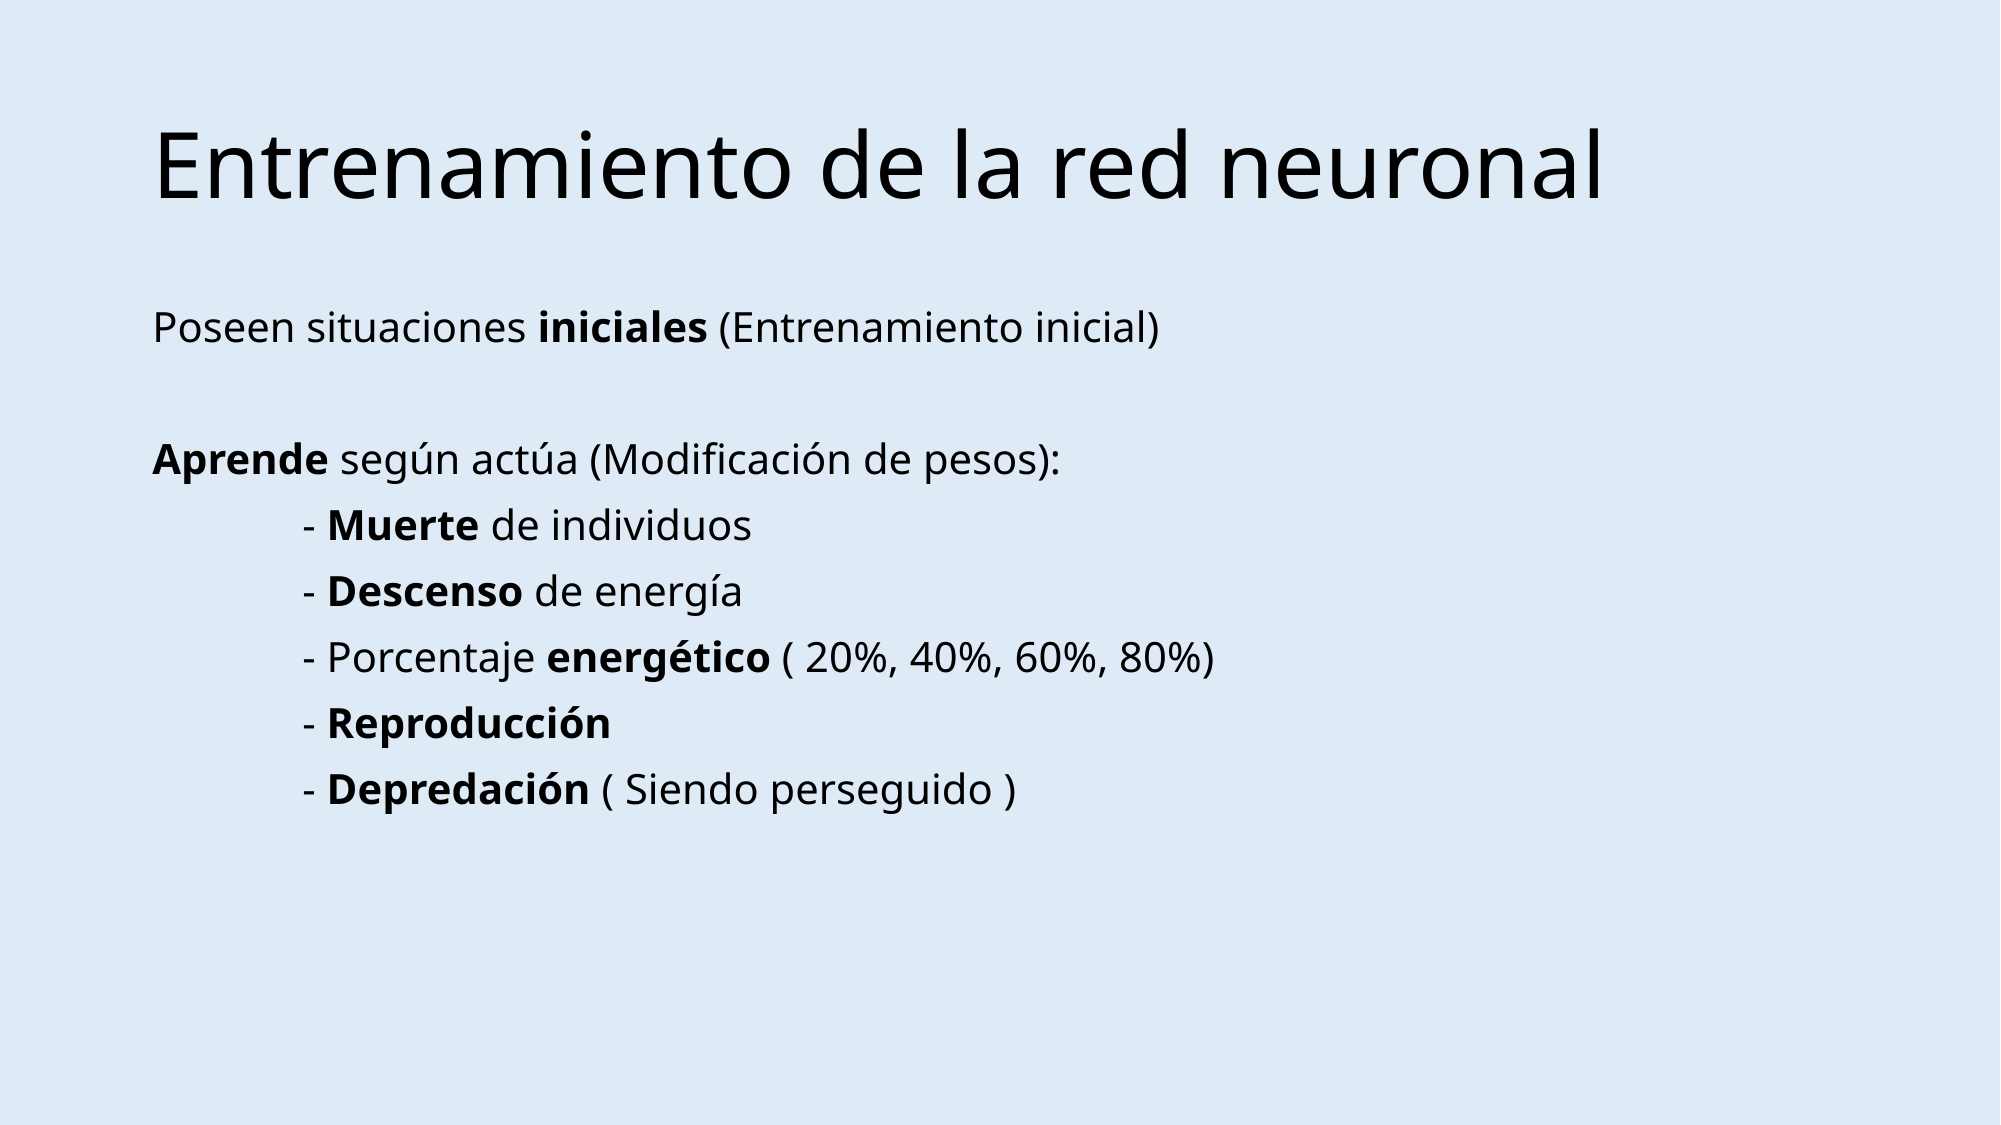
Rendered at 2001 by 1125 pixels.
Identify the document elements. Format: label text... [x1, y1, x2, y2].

list Poseen situaciones iniciales (Entrenamiento inicial) Aprende según actúa (Modificación de pesos): - Muerte de individuos - Descenso de energía - Porcentaje energético ( 20%, 40%, 60%, 80%) - Reproducción - Depredación ( Siendo perseguido ) [137, 299, 1863, 1014]
title Entrenamiento de la red neuronal [137, 59, 1863, 278]
